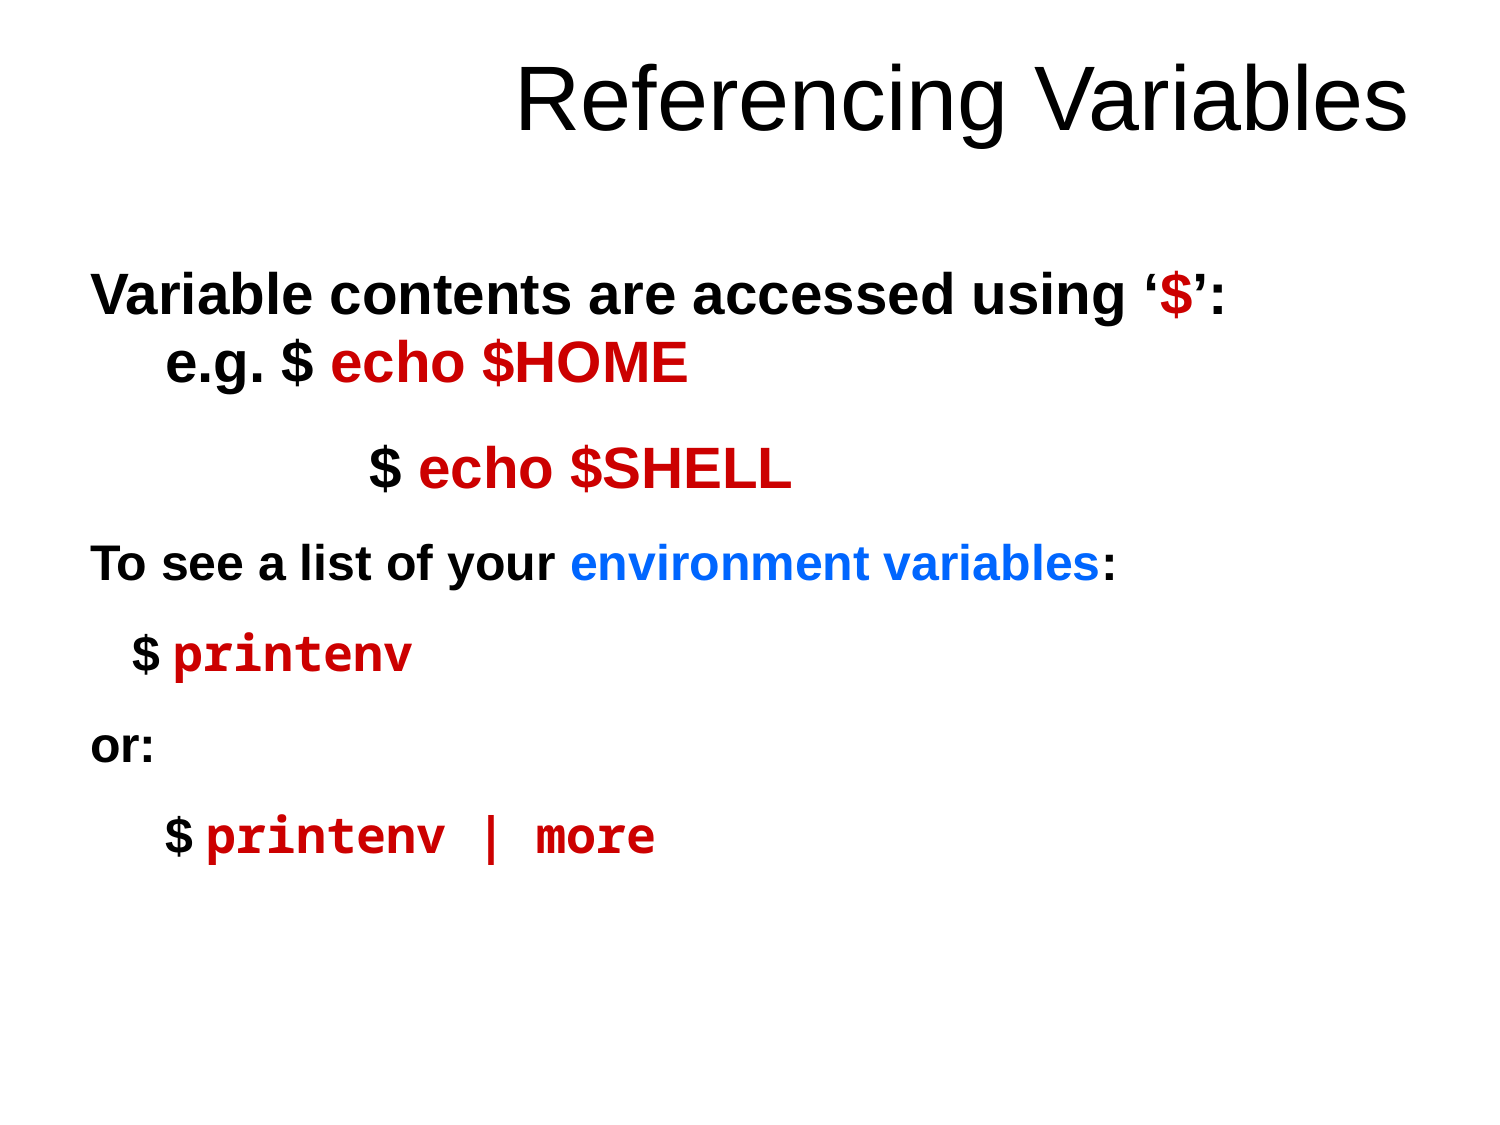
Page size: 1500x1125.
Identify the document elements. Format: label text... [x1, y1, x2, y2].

list Variable contents are accessed using ‘$’: e.g. $ echo $HOME $ echo $SHELL To see a list of your environment variables: $ printenv or: $ printenv | more [75, 262, 1425, 1005]
title Referencing Variables [425, 0, 1500, 188]
